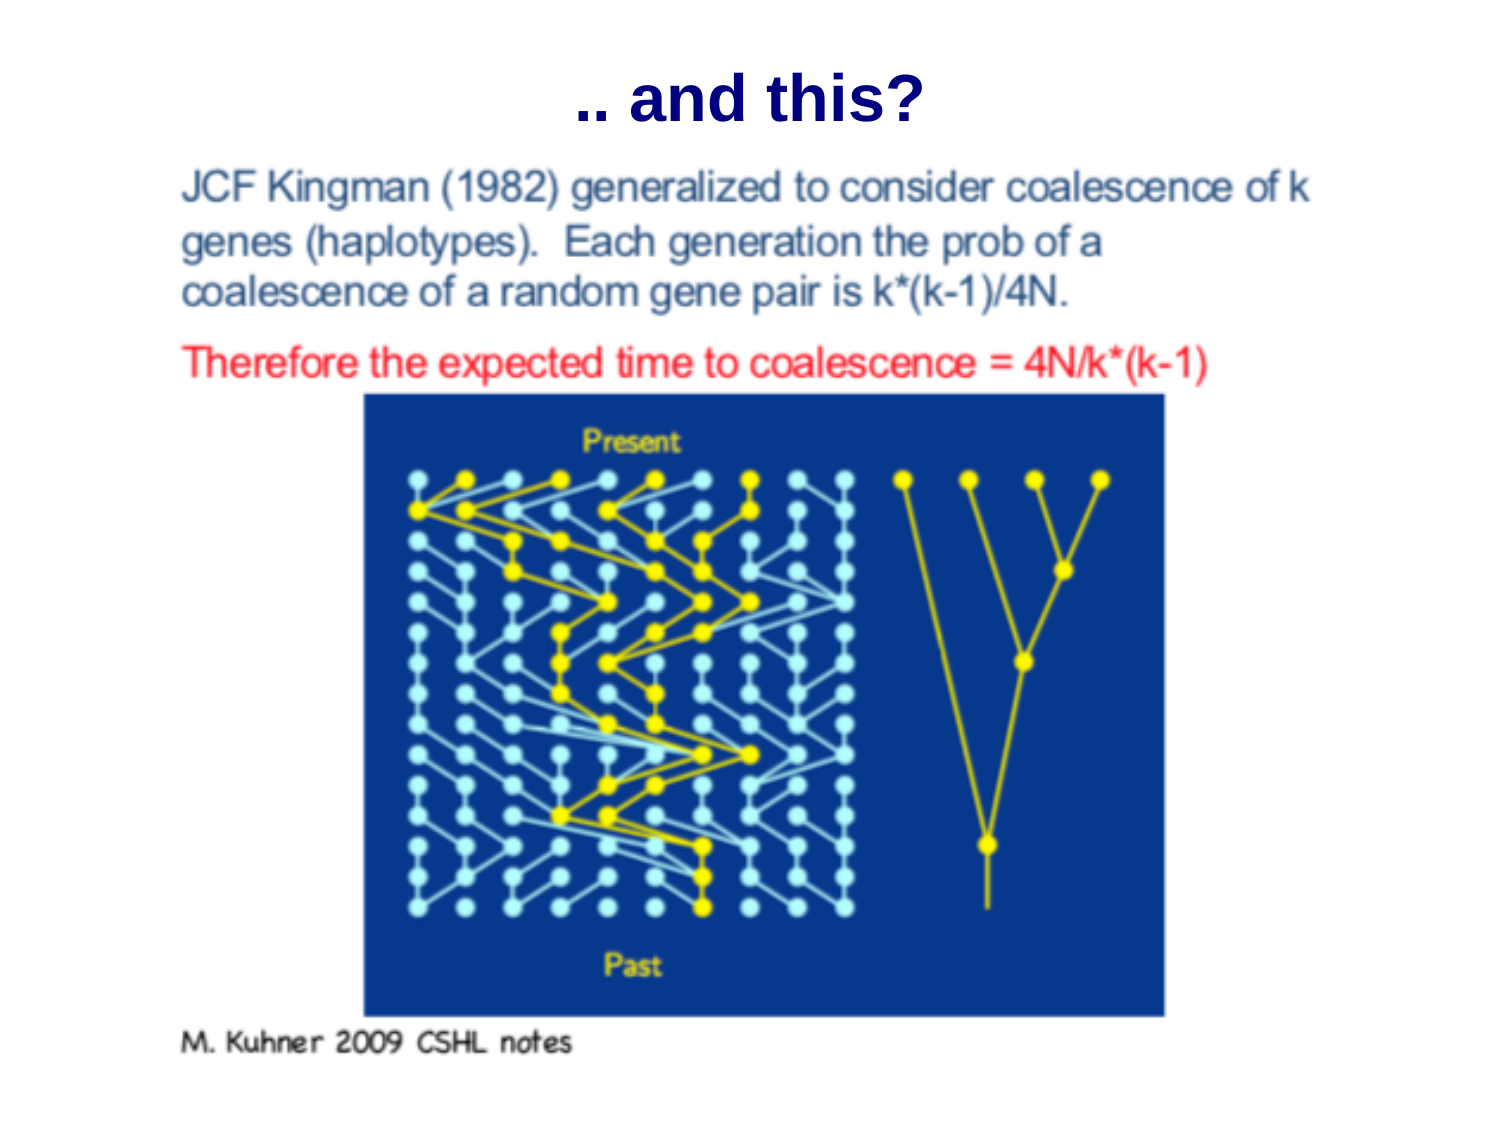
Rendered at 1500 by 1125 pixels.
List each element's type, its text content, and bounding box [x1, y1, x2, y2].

text_box .. and this? [26, 27, 1475, 163]
picture [161, 162, 1339, 1063]
